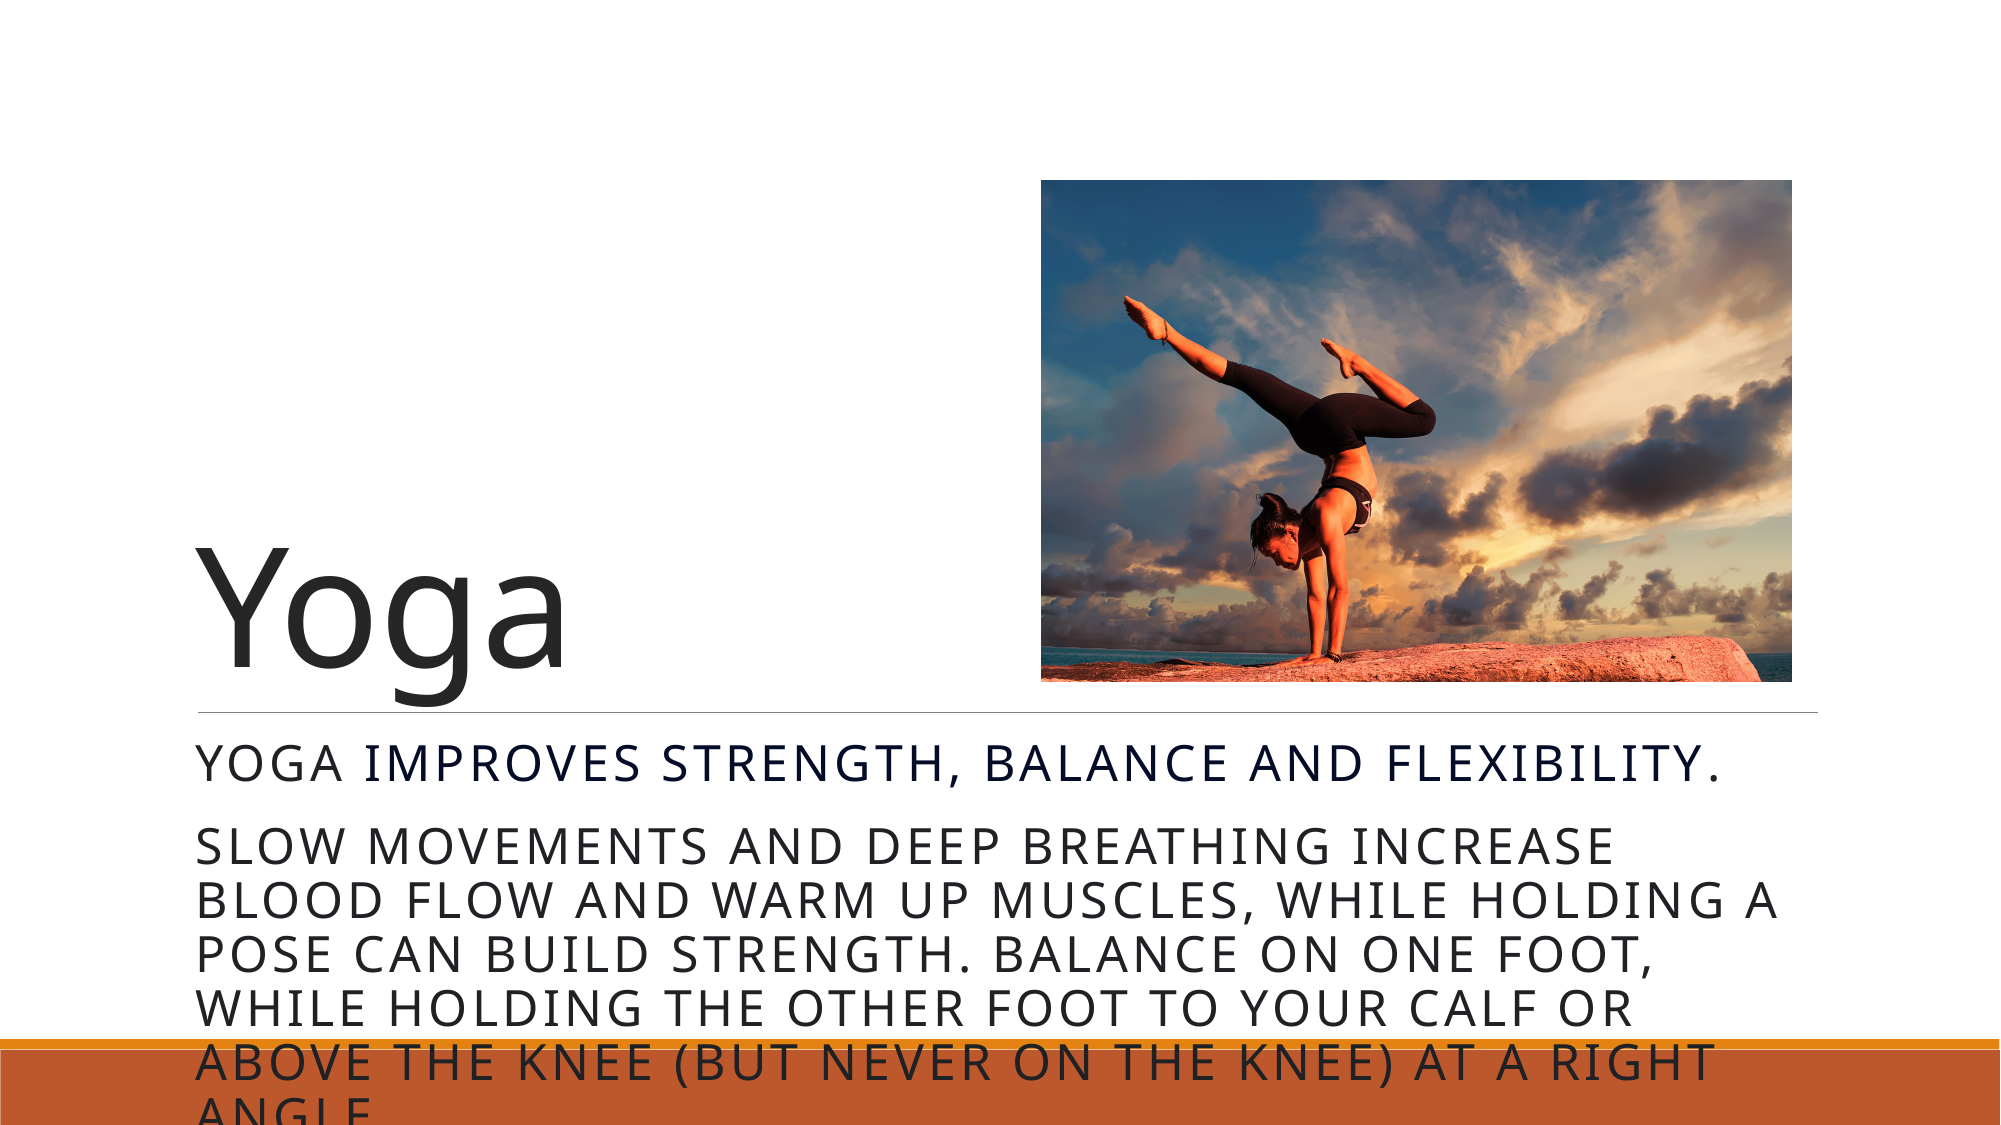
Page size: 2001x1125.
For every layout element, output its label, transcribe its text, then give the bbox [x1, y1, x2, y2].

picture [1041, 180, 1793, 682]
subtitle Yoga improves strength, balance and flexibility. Slow movements and deep breathing increase blood flow and warm up muscles, while holding a pose can build strength. Balance on one foot, while holding the other foot to your calf or above the knee (but never on the knee) at a right angle. [180, 730, 1831, 1125]
title Yoga [180, 124, 1830, 710]
